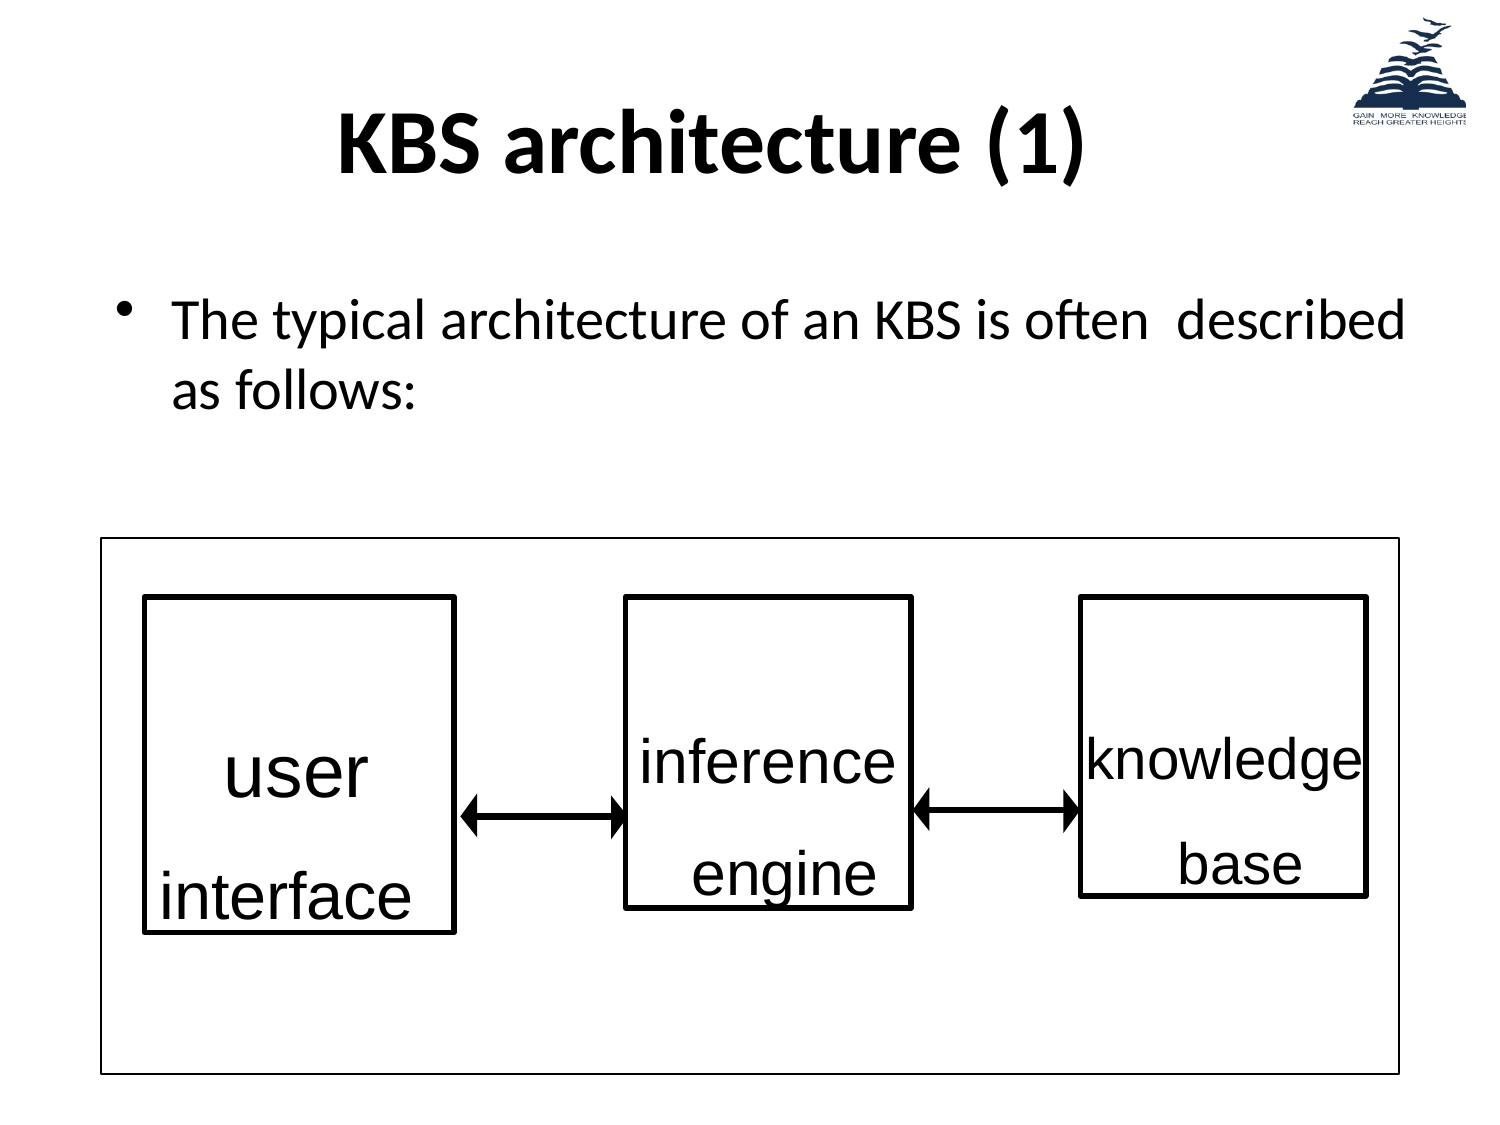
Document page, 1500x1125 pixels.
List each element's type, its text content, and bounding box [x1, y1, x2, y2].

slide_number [75, 1046, 420, 1103]
text_box knowledge base [1080, 596, 1366, 896]
text_box [1063, 789, 1080, 834]
text_box The typical architecture of an KBS is often described as follows: [112, 278, 1413, 421]
text_box [611, 795, 625, 840]
text_box [912, 787, 930, 832]
text_box [100, 538, 1399, 1074]
text_box user interface [144, 596, 455, 933]
text_box inference engine [625, 596, 912, 909]
title KBS architecture (1) [335, 79, 1166, 270]
slide_number 73 [1080, 1046, 1425, 1103]
picture [1353, 17, 1466, 126]
text_box [460, 793, 478, 838]
